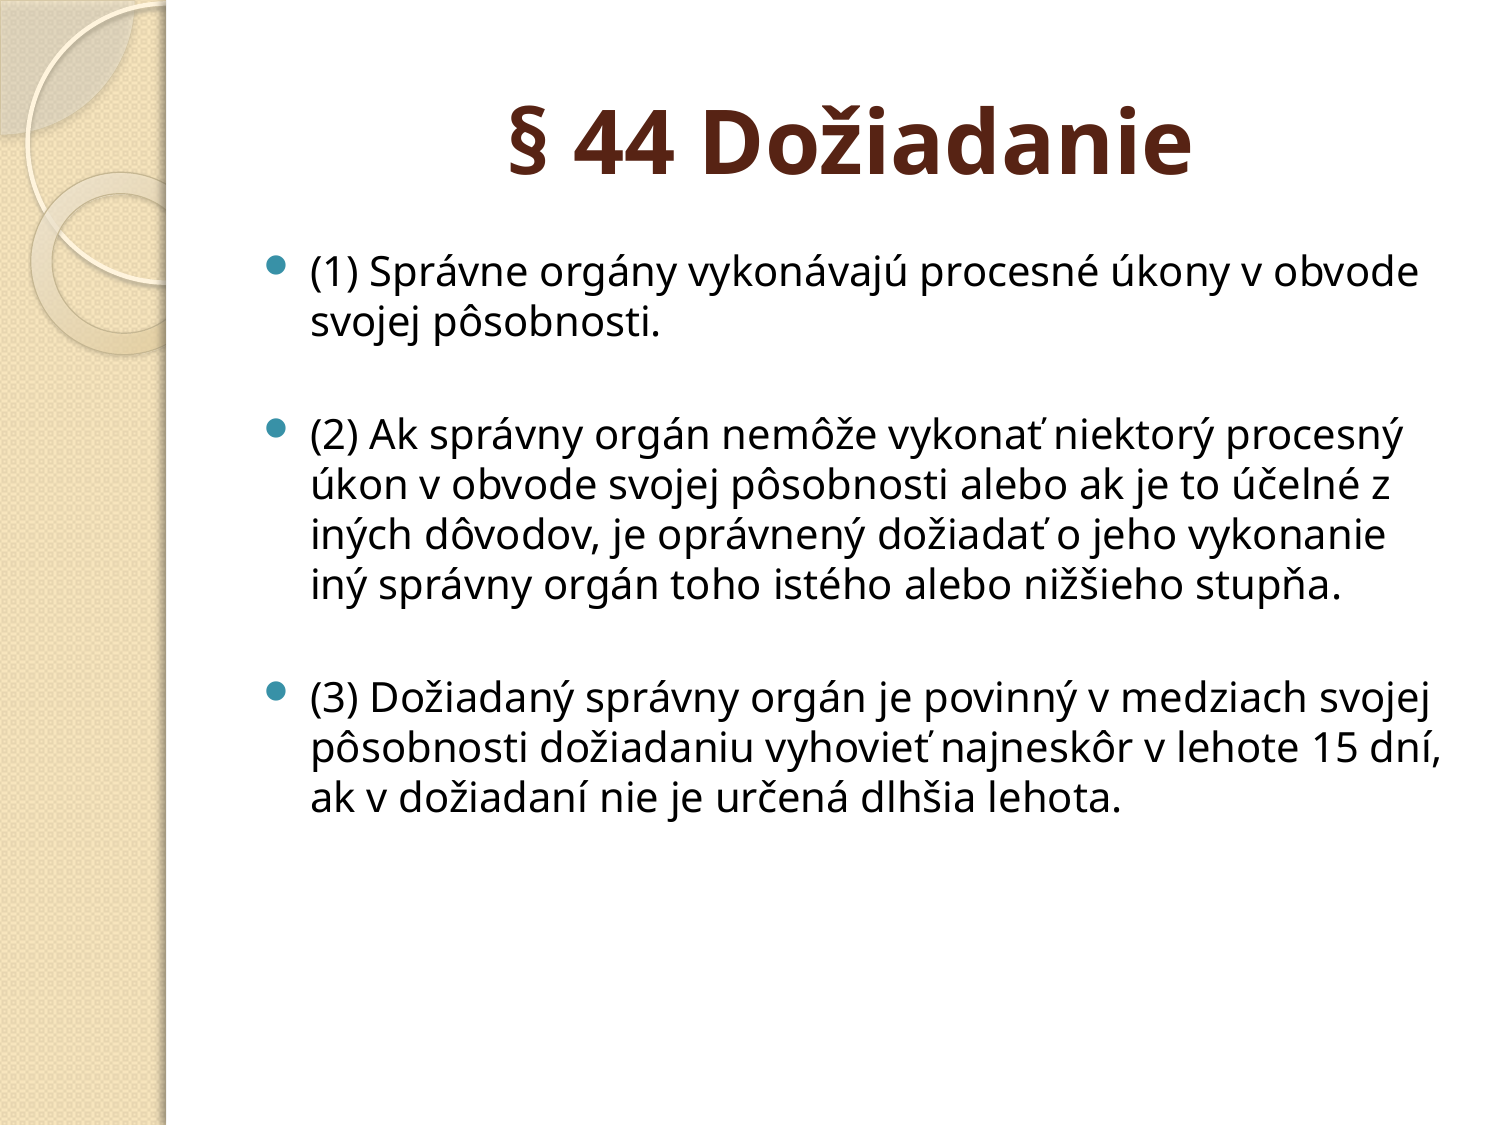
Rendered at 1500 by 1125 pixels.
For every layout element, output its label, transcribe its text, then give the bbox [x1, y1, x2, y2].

title § 44 Dožiadanie [235, 45, 1466, 233]
list (1) Správne orgány vykonávajú procesné úkony v obvode svojej pôsobnosti. (2) Ak správny orgán nemôže vykonať niektorý procesný úkon v obvode svojej pôsobnosti alebo ak je to účelné z iných dôvodov, je oprávnený dožiadať o jeho vykonanie iný správny orgán toho istého alebo nižšieho stupňa. (3) Dožiadaný správny orgán je povinný v medziach svojej pôsobnosti dožiadaniu vyhovieť najneskôr v lehote 15 dní, ak v dožiadaní nie je určená dlhšia lehota. [235, 237, 1466, 1025]
